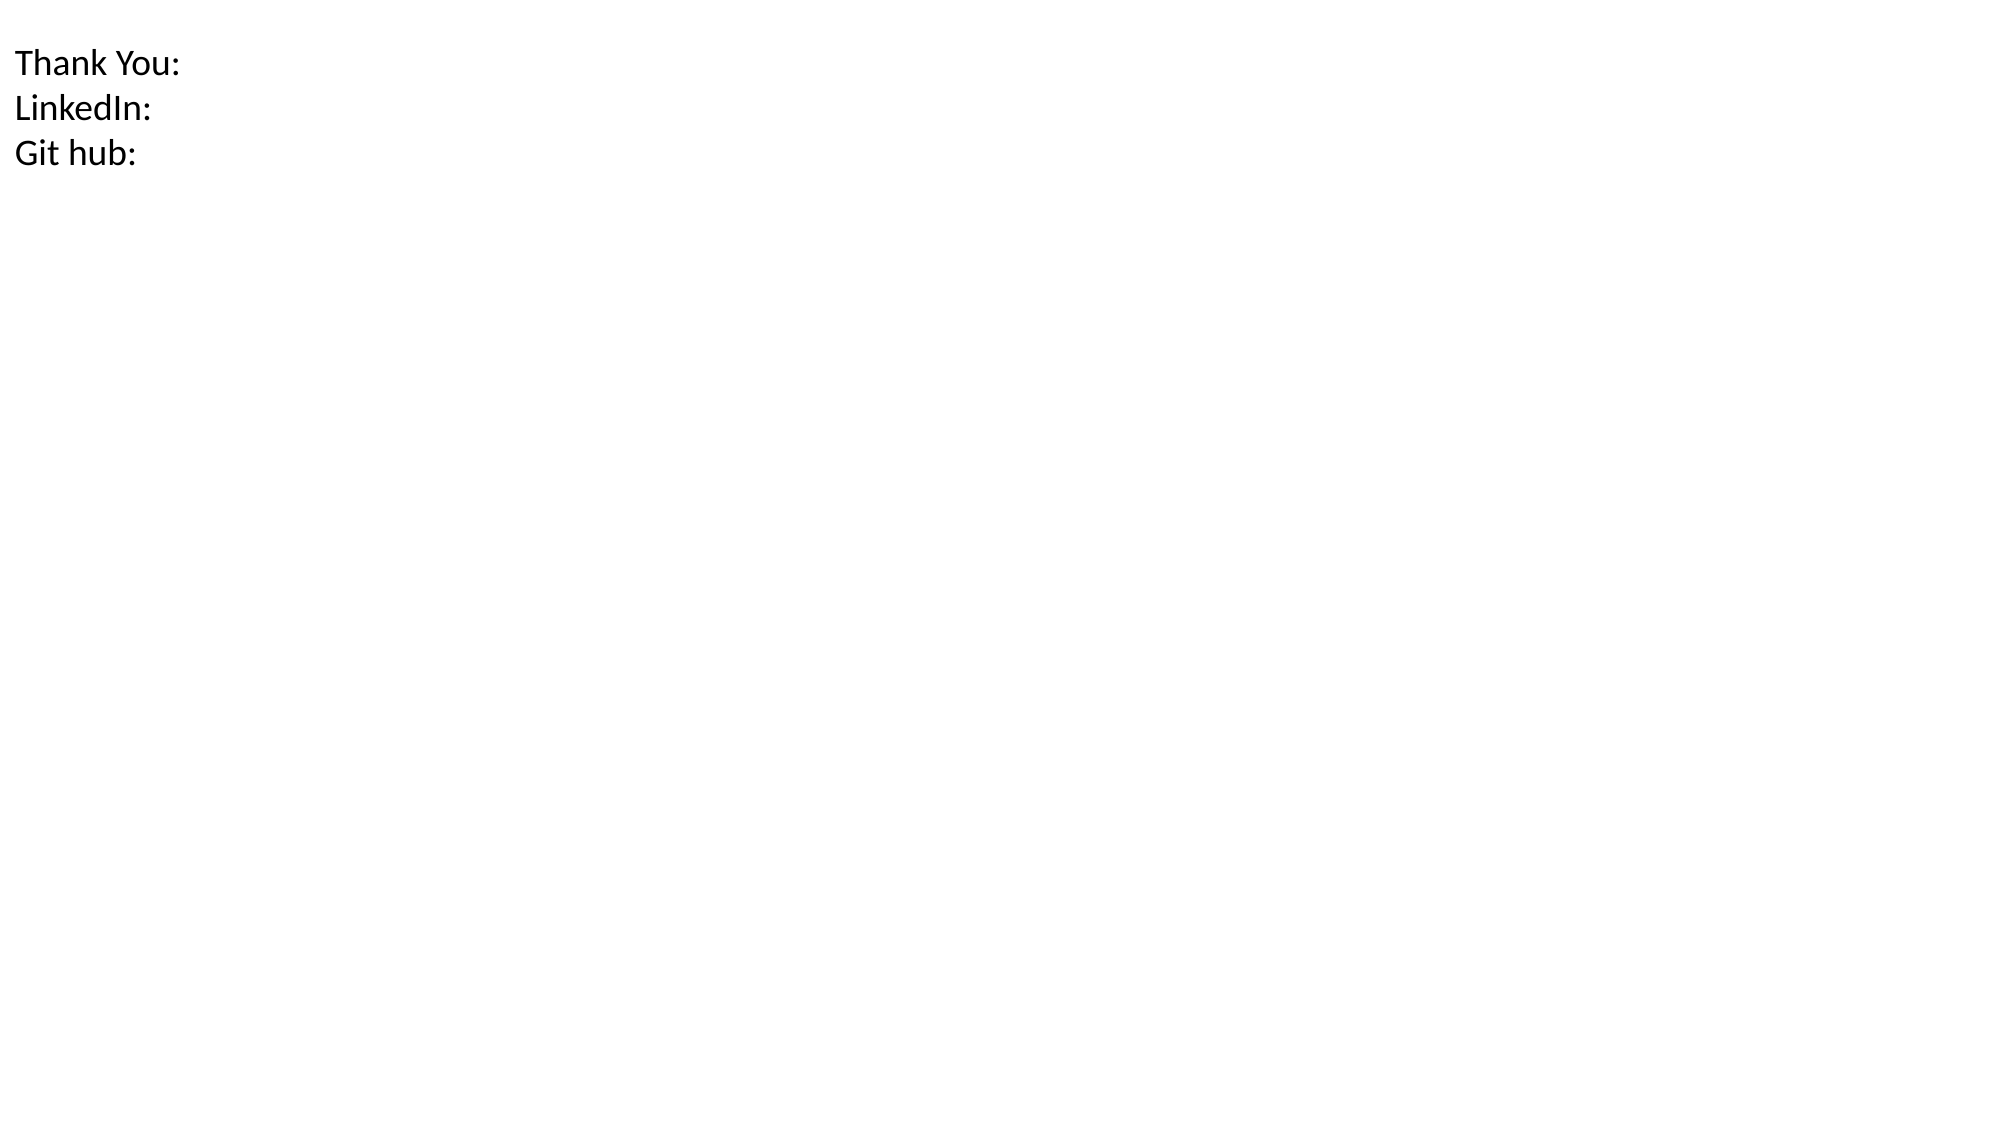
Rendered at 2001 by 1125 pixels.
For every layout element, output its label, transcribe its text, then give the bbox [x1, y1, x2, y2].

text_box Thank You: LinkedIn: Git hub: [0, 30, 822, 181]
